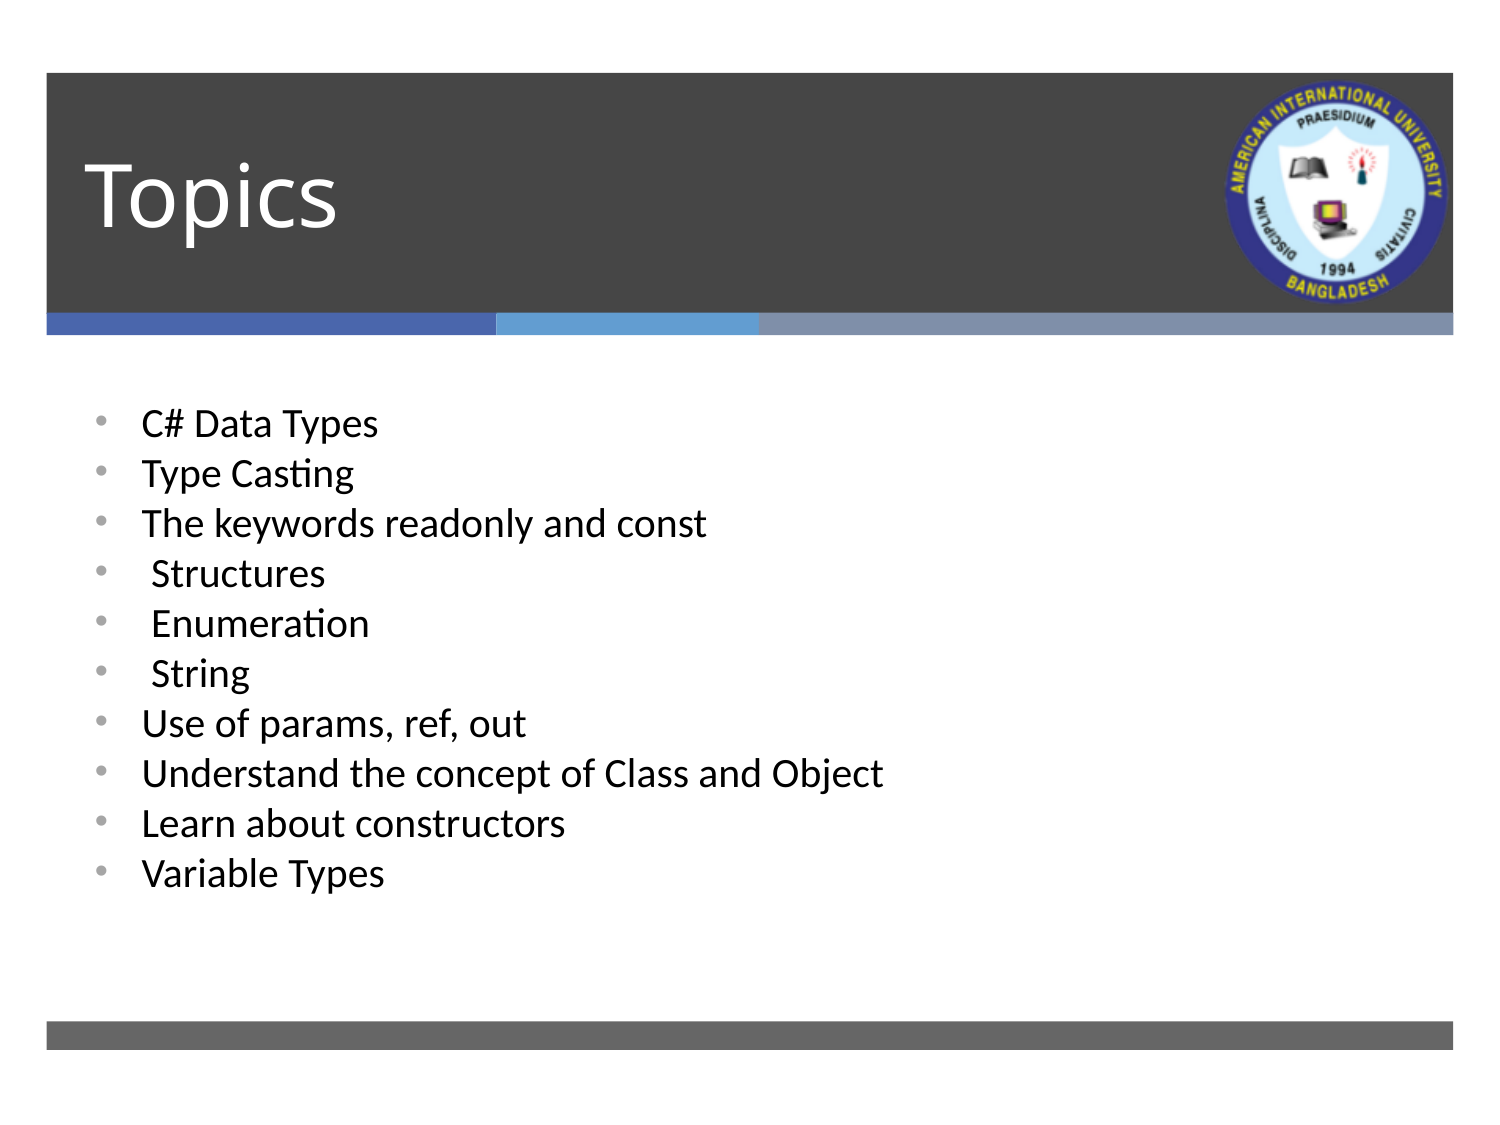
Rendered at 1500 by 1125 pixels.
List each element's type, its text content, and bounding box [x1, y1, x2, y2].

title Topics [69, 73, 1351, 253]
subtitle C# Data Types Type Casting The keywords readonly and const Structures Enumeration String Use of params, ref, out Understand the concept of Class and Object Learn about constructors Variable Types [79, 387, 1352, 935]
picture [1220, 75, 1454, 310]
